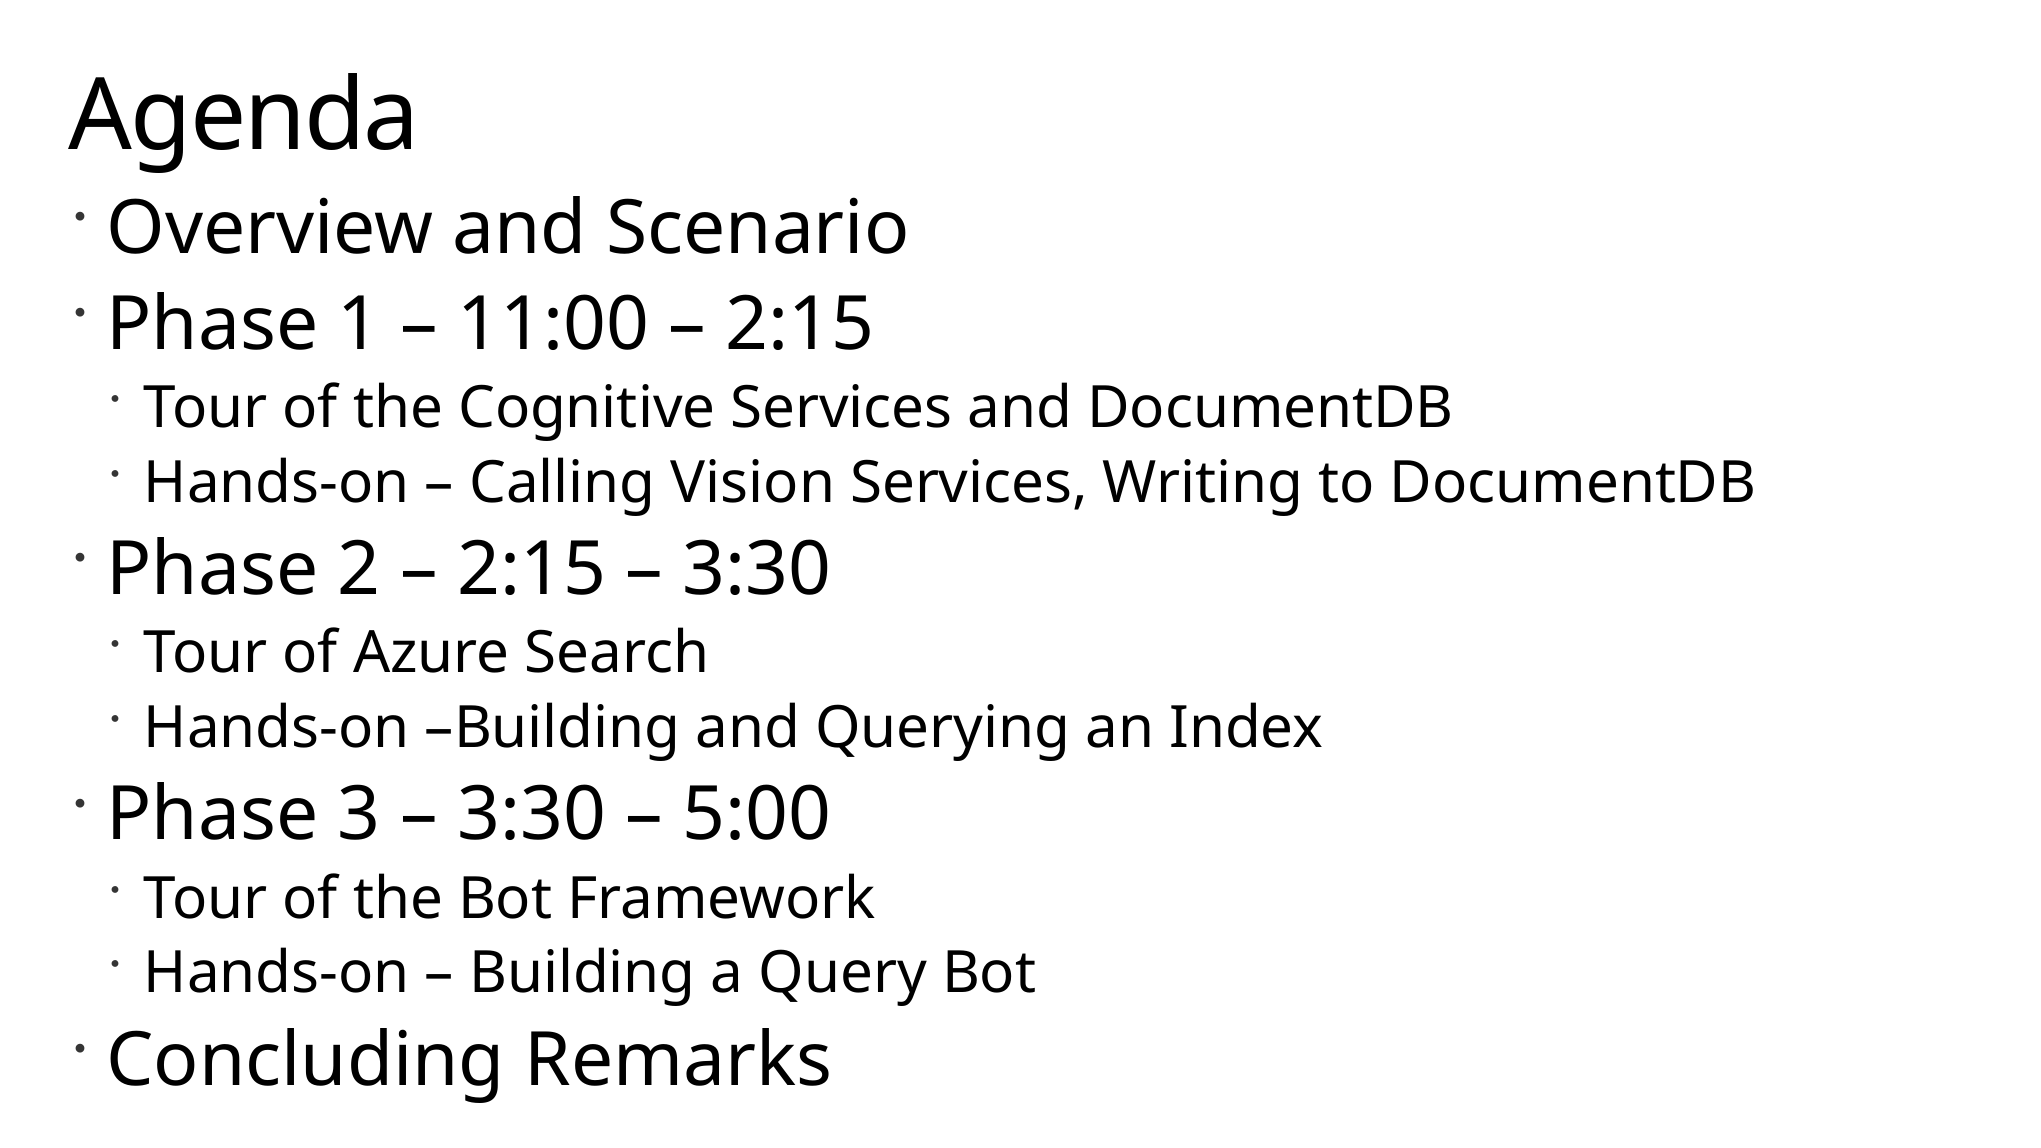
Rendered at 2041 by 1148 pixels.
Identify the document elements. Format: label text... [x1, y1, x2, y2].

title Agenda [45, 48, 1996, 173]
list Overview and Scenario Phase 1 – 11:00 – 2:15 Tour of the Cognitive Services and DocumentDB Hands-on – Calling Vision Services, Writing to DocumentDB Phase 2 – 2:15 – 3:30 Tour of Azure Search Hands-on –Building and Querying an Index Phase 3 – 3:30 – 5:00 Tour of the Bot Framework Hands-on – Building a Query Bot Concluding Remarks [45, 173, 1996, 1148]
